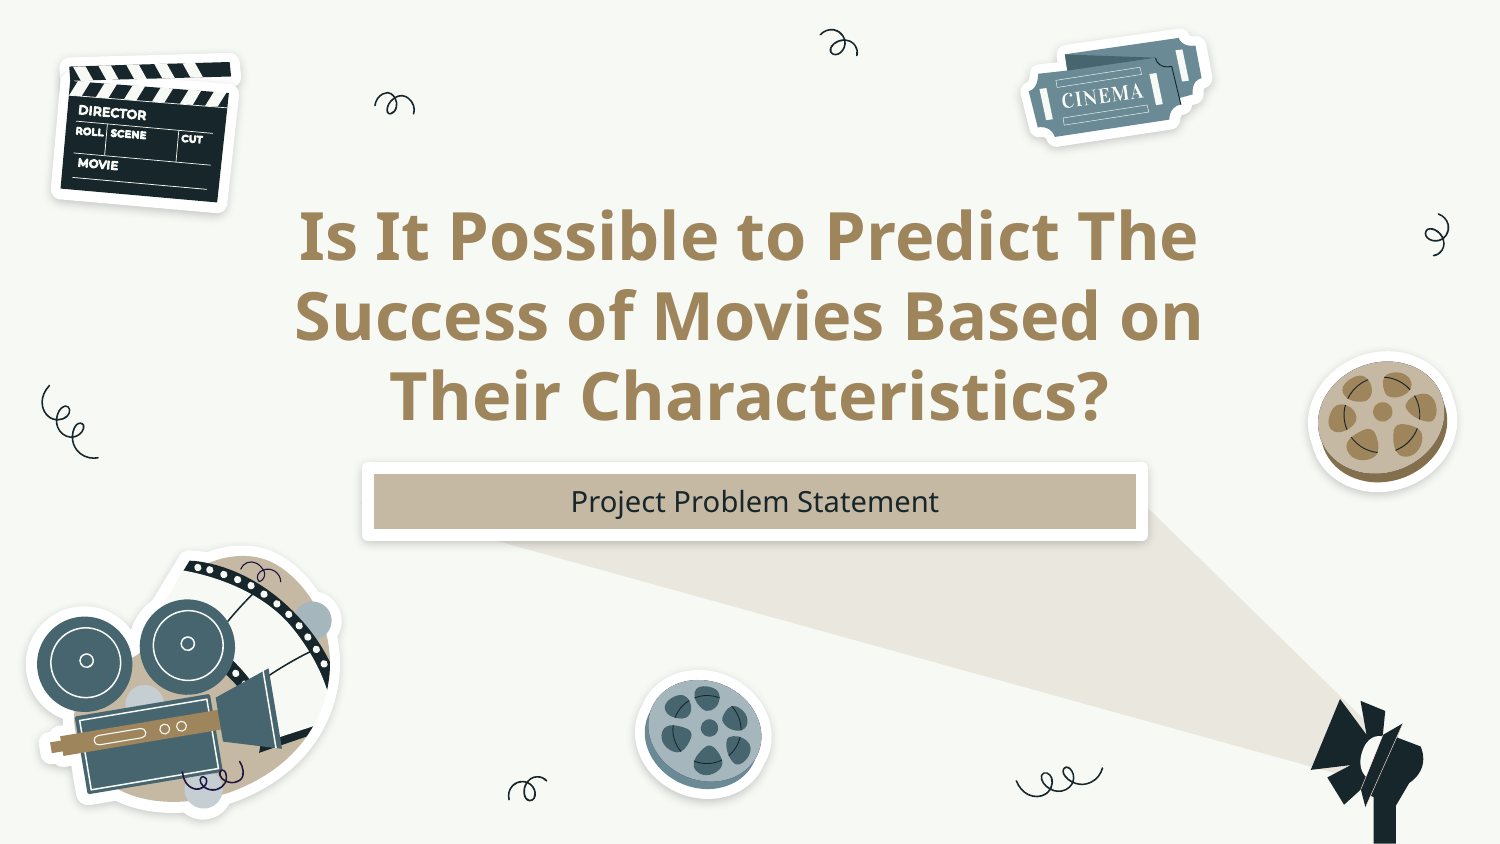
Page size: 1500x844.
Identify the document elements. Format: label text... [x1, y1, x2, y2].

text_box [1311, 361, 1454, 482]
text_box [639, 680, 767, 789]
title Is It Possible to Predict The Success of Movies Based on Their Characteristics? [201, 159, 1299, 449]
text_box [51, 37, 242, 216]
subtitle Project Problem Statement [362, 462, 1148, 500]
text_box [1025, 34, 1207, 141]
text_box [359, 502, 1441, 844]
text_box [23, 554, 355, 819]
